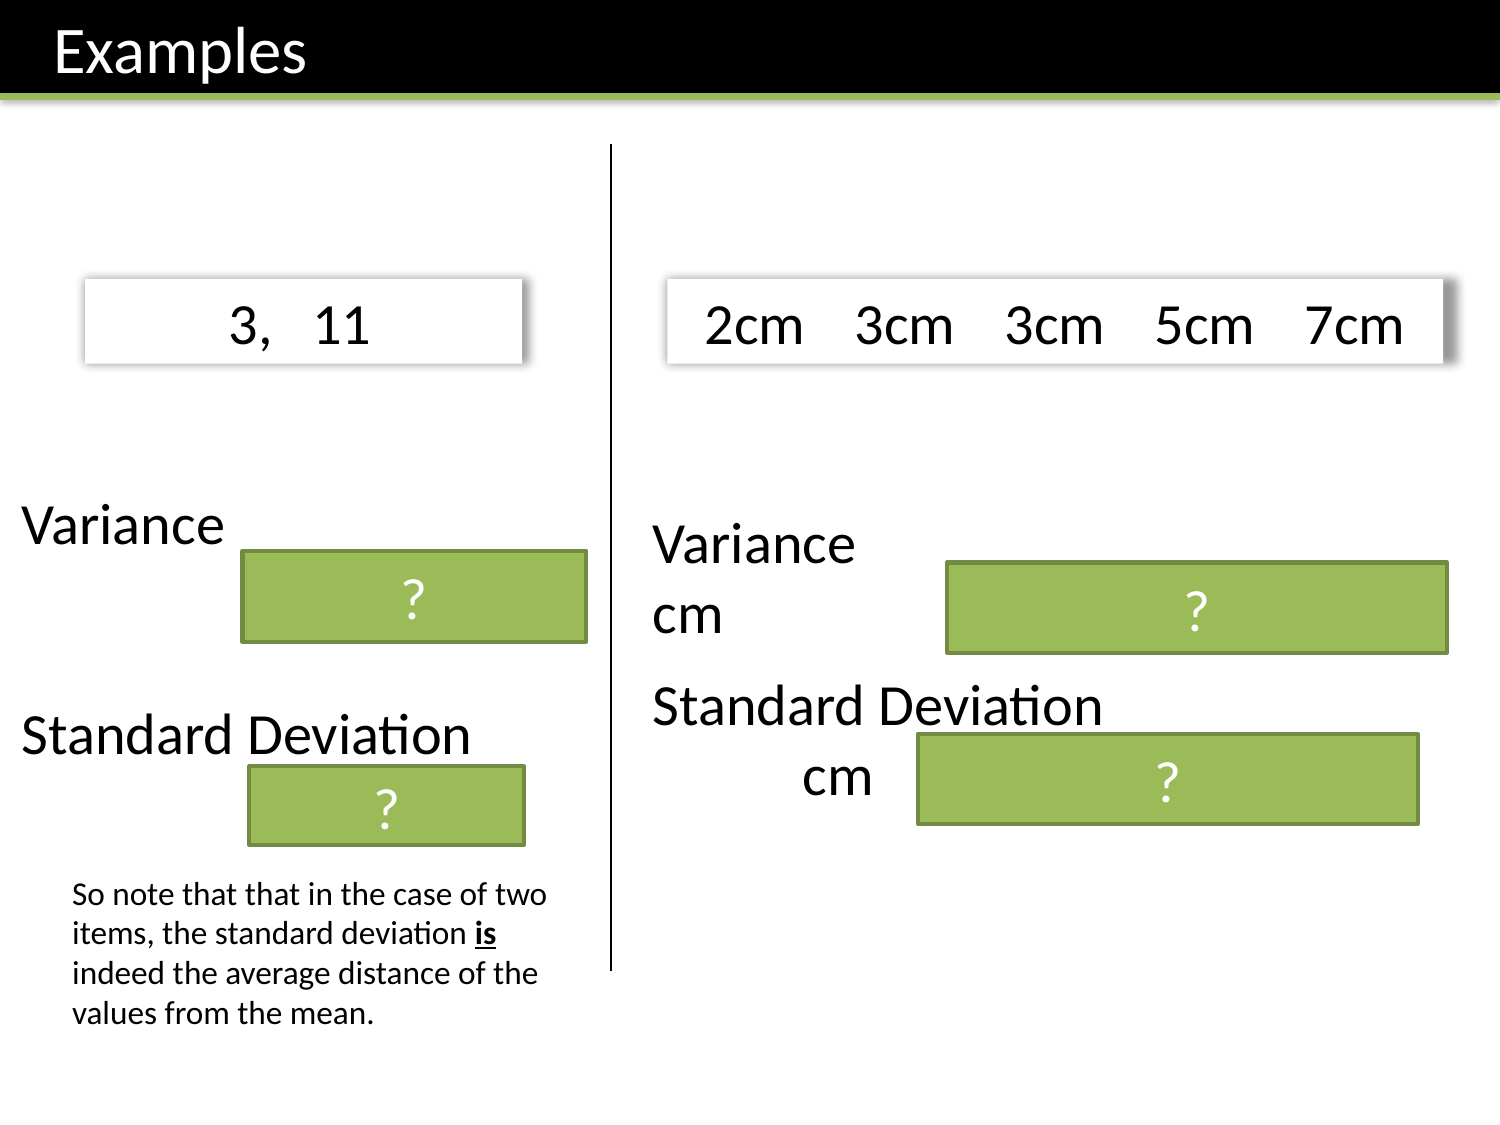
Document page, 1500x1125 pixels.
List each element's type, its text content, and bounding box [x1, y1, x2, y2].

text_box ? [945, 560, 1449, 655]
text_box 3, 11 [85, 278, 523, 364]
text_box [0, 0, 1500, 99]
text_box ? [247, 764, 526, 847]
text_box ? [240, 549, 588, 644]
text_box So note that that in the case of two items, the standard deviation is indeed the average distance of the values from the mean. [57, 864, 594, 1039]
text_box ? [916, 732, 1420, 826]
text_box 2cm 3cm 3cm 5cm 7cm [667, 278, 1444, 364]
